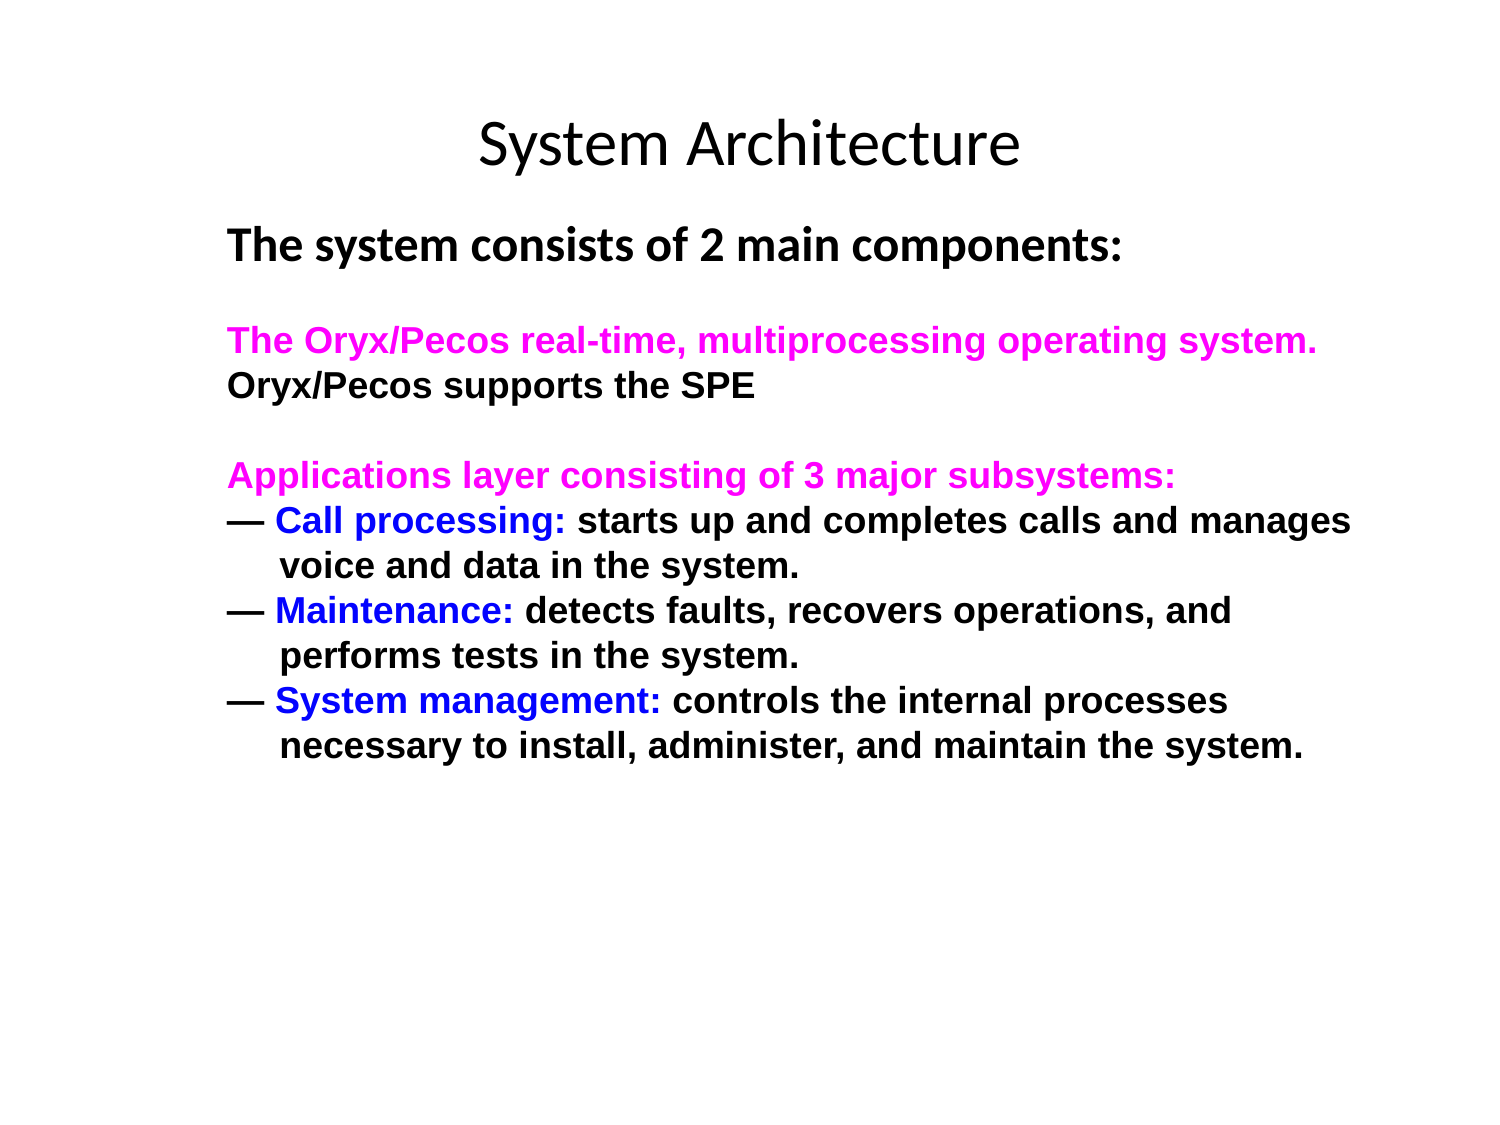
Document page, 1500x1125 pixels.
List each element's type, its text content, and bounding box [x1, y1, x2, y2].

title System Architecture [75, 45, 1425, 233]
text_box The system consists of 2 main components: The Oryx/Pecos real-time, multiprocessing operating system. Oryx/Pecos supports the SPE Applications layer consisting of 3 major subsystems: — Call processing: starts up and completes calls and manages voice and data in the system. — Maintenance: detects faults, recovers operations, and performs tests in the system. — System management: controls the internal processes necessary to install, administer, and maintain the system. [62, 204, 1368, 819]
